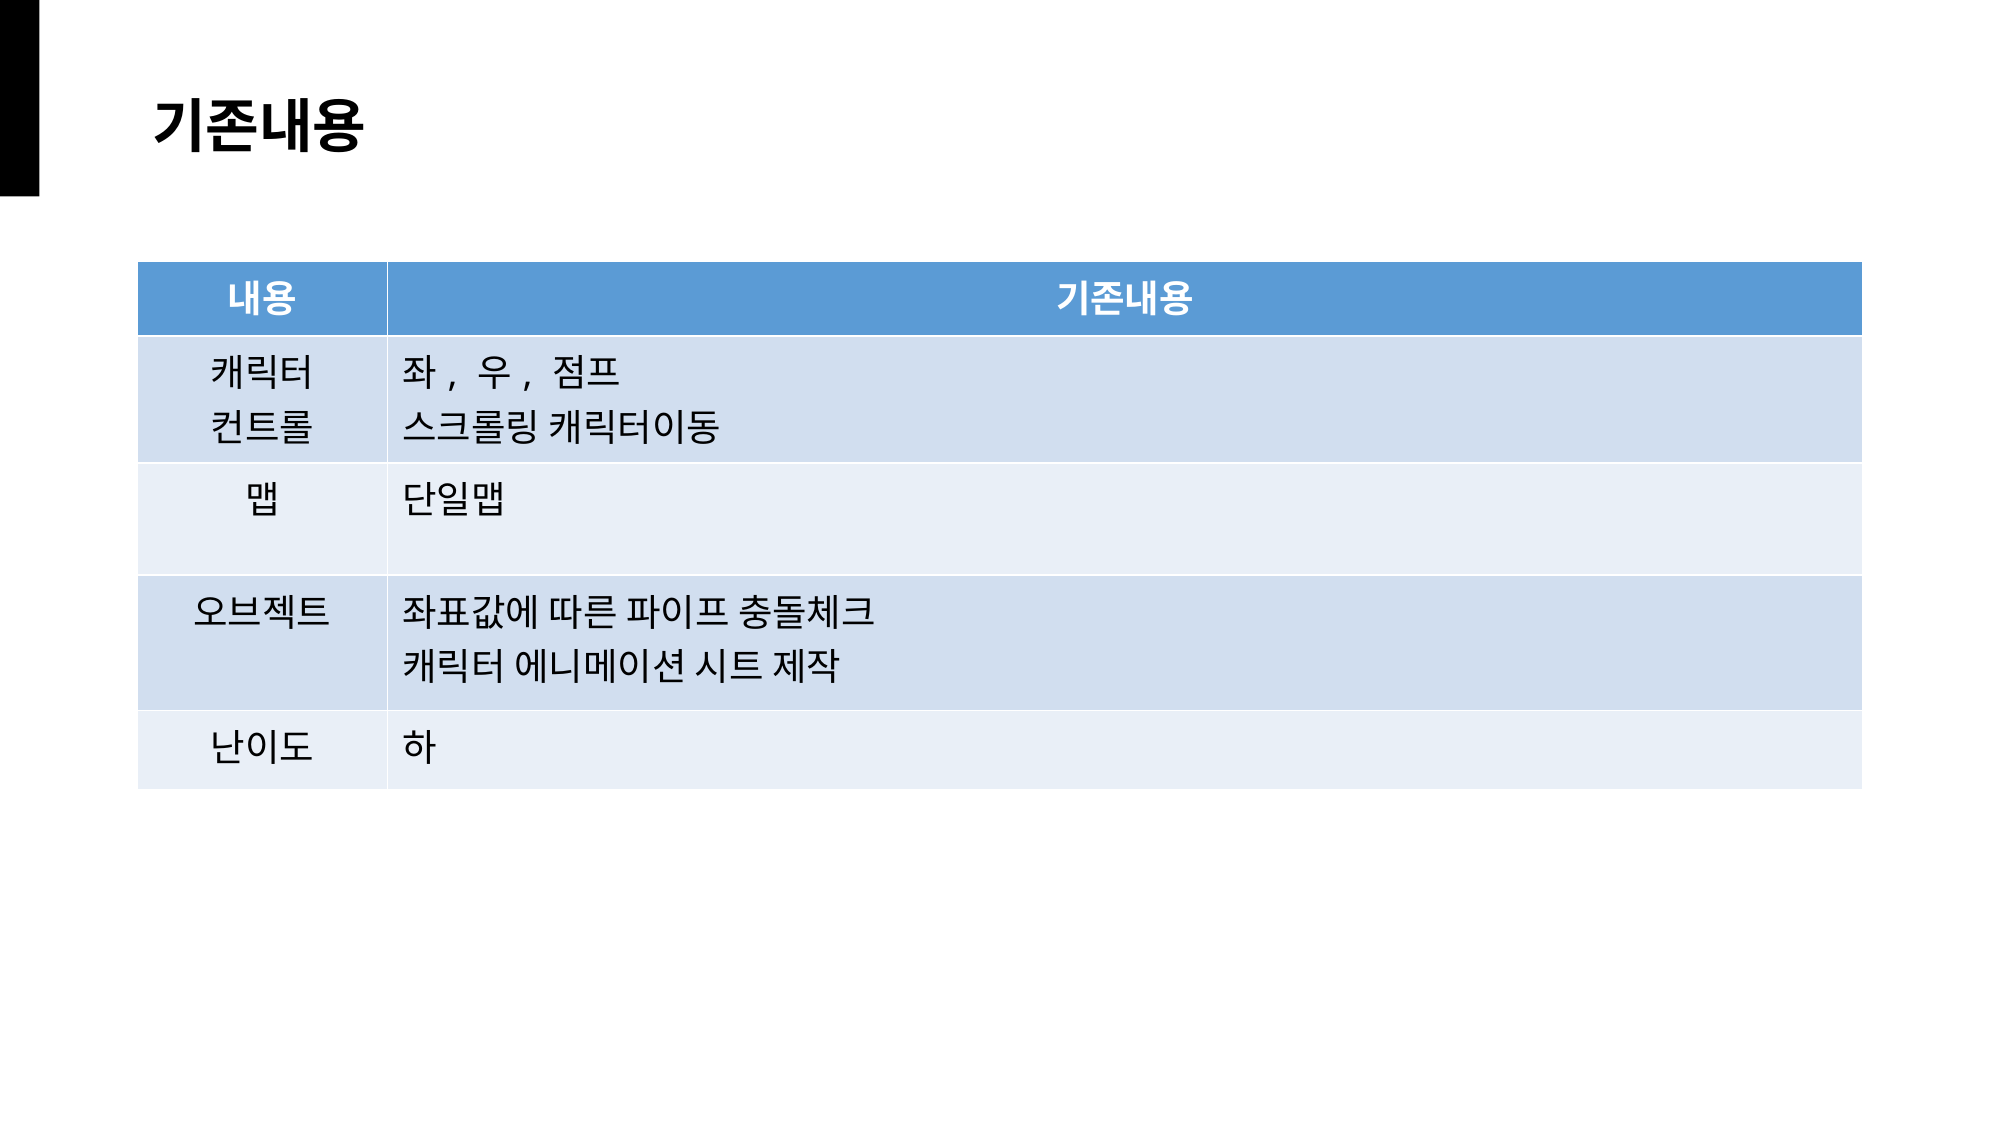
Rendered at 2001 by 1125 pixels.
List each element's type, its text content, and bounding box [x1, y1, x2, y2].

table_cell 단일맵 [388, 464, 1862, 574]
table_cell 하 [388, 711, 1862, 789]
table_cell 오브젝트 [138, 576, 387, 710]
table_header 내용 [138, 262, 387, 335]
table_cell 난이도 [138, 711, 387, 789]
table_cell 맵 [138, 464, 387, 574]
title 기존내용 [137, 59, 1863, 197]
table_header 기존내용 [388, 262, 1862, 335]
table_cell 캐릭터 컨트롤 [138, 337, 387, 462]
table_cell 좌표값에 따른 파이프 충돌체크 캐릭터 에니메이션 시트 제작 [388, 576, 1862, 710]
table_cell 좌, 우, 점프 스크롤링 캐릭터이동 [388, 337, 1862, 462]
